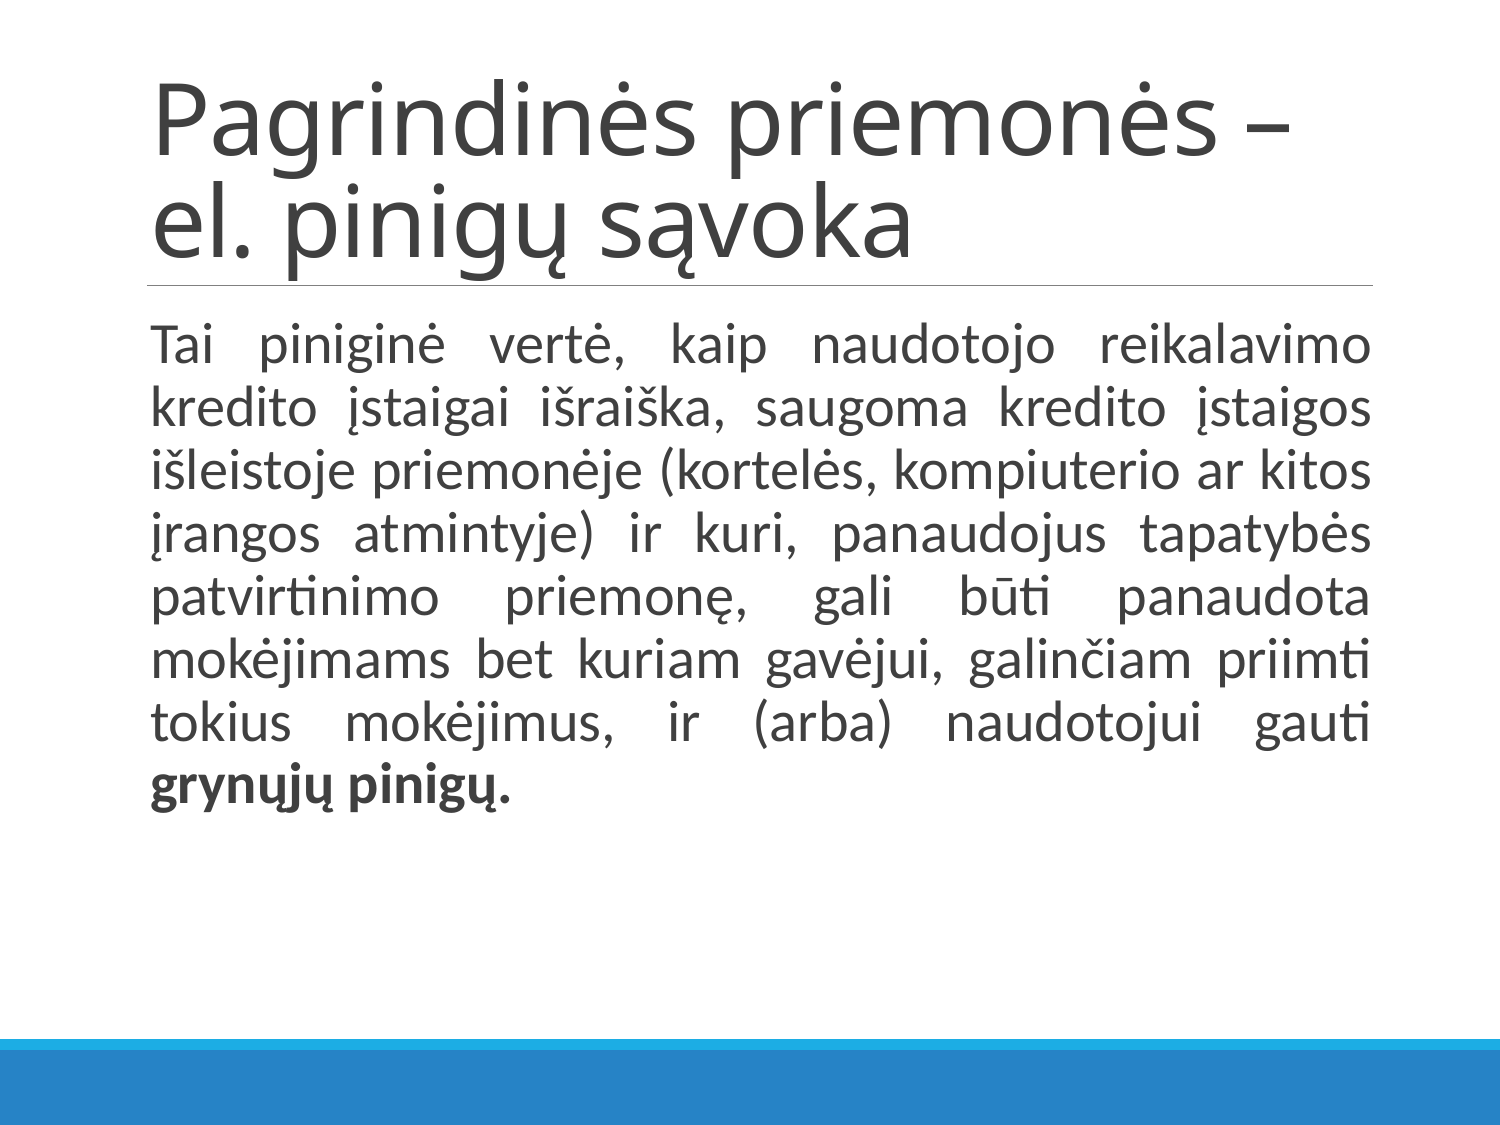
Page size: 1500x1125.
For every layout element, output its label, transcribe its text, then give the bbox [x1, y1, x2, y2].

title Pagrindinės priemonės – el. pinigų sąvoka [135, 47, 1373, 285]
list Tai piniginė vertė, kaip naudotojo reikalavimo kredito įstaigai išraiška, saugoma kredito įstaigos išleistoje priemonėje (kortelės, kompiuterio ar kitos įrangos atmintyje) ir kuri, panaudojus tapatybės patvirtinimo priemonę, gali būti panaudota mokėjimams bet kuriam gavėjui, galinčiam priimti tokius mokėjimus, ir (arba) naudotojui gauti grynųjų pinigų. [135, 305, 1373, 966]
